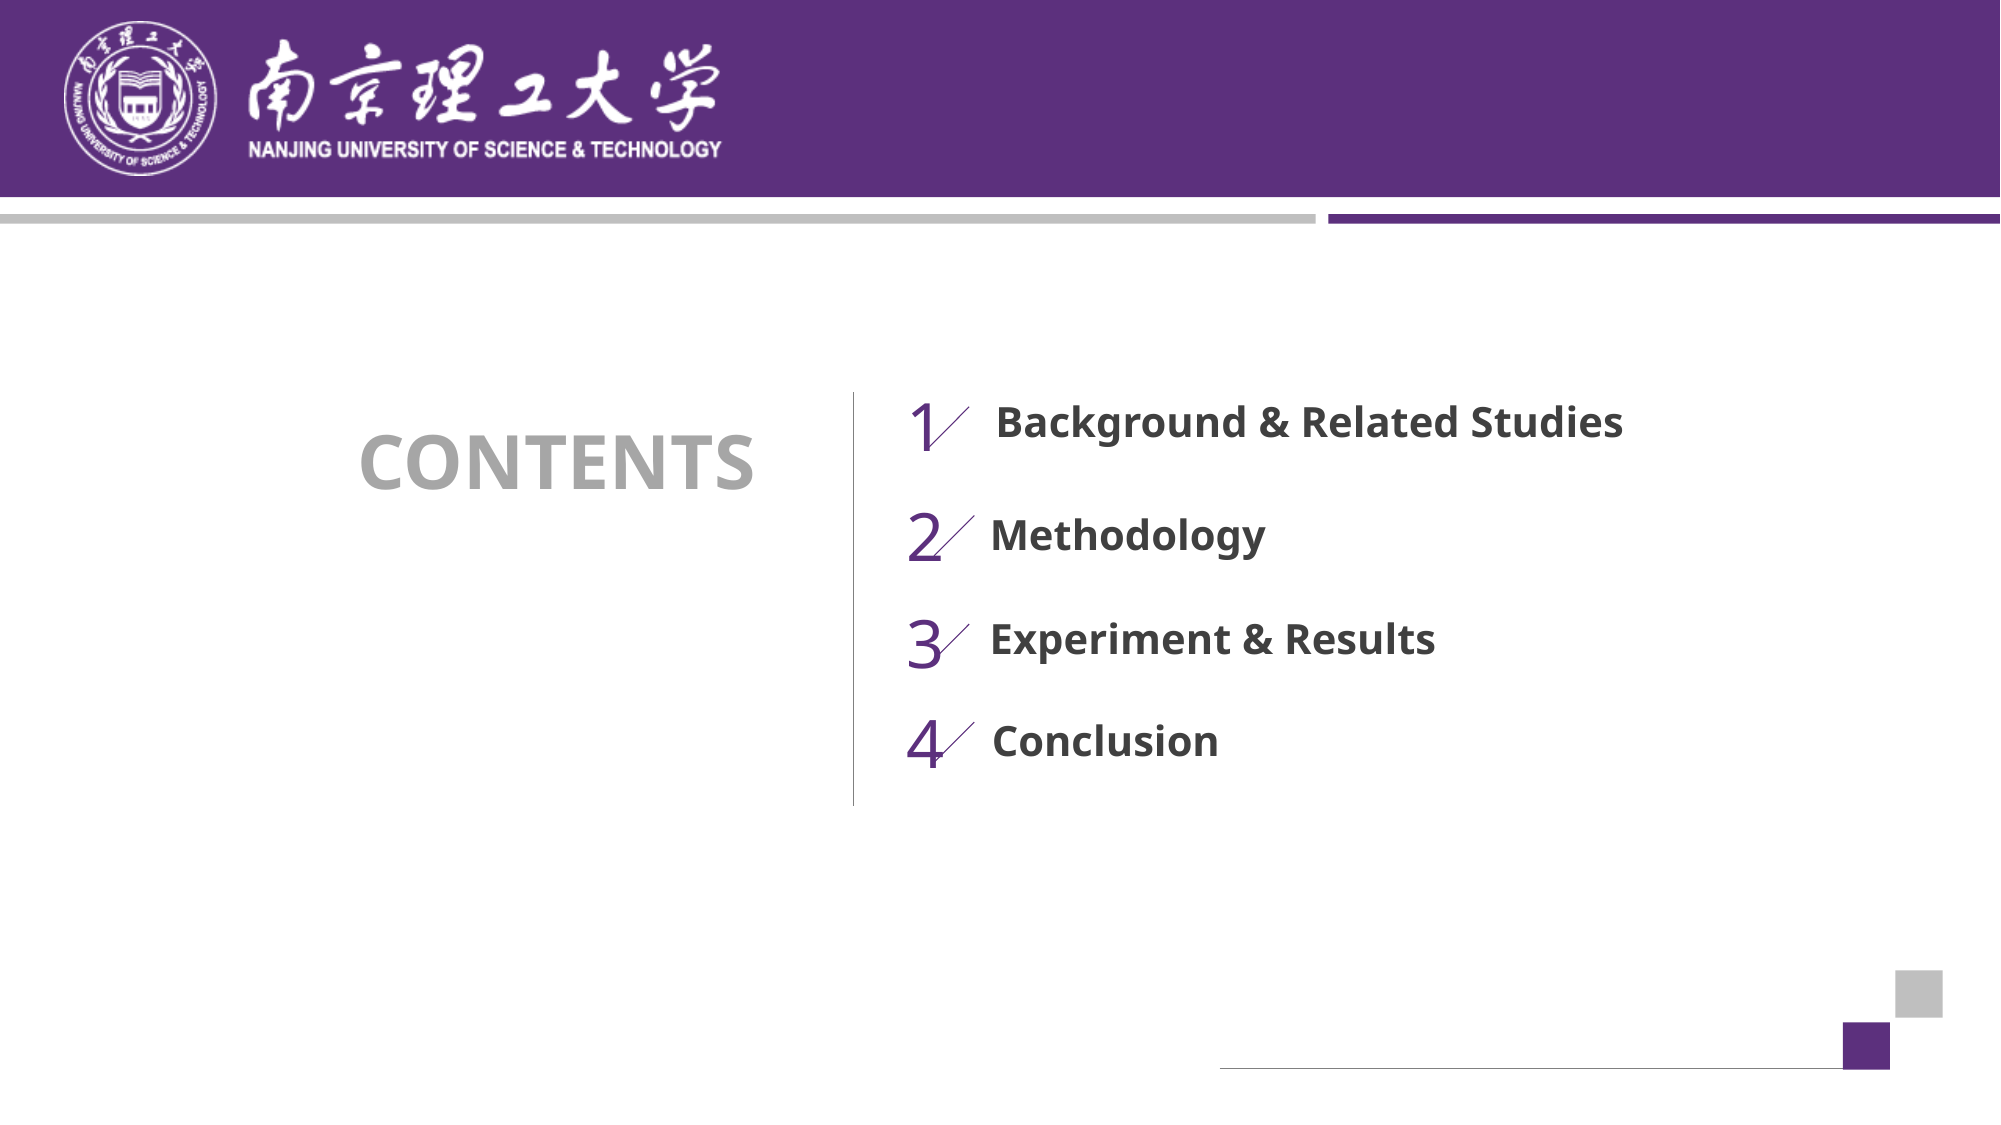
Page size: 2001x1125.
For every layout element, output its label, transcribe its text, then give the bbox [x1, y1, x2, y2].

text_box 1 [891, 377, 959, 472]
text_box [1842, 1021, 1891, 1068]
picture [64, 21, 723, 176]
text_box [933, 722, 975, 763]
text_box [1894, 969, 1944, 1019]
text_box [928, 624, 970, 665]
text_box 3 [891, 594, 959, 690]
text_box Methodology [975, 501, 1282, 567]
text_box Experiment & Results [974, 605, 1452, 671]
text_box CONTENTS [342, 406, 853, 512]
text_box Background & Related Studies [980, 388, 1640, 453]
text_box Conclusion [977, 707, 1235, 773]
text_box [928, 406, 970, 448]
text_box 4 [891, 694, 959, 789]
text_box 2 [891, 487, 959, 583]
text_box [0, 214, 2000, 224]
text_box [933, 515, 975, 556]
text_box [0, 0, 2000, 198]
